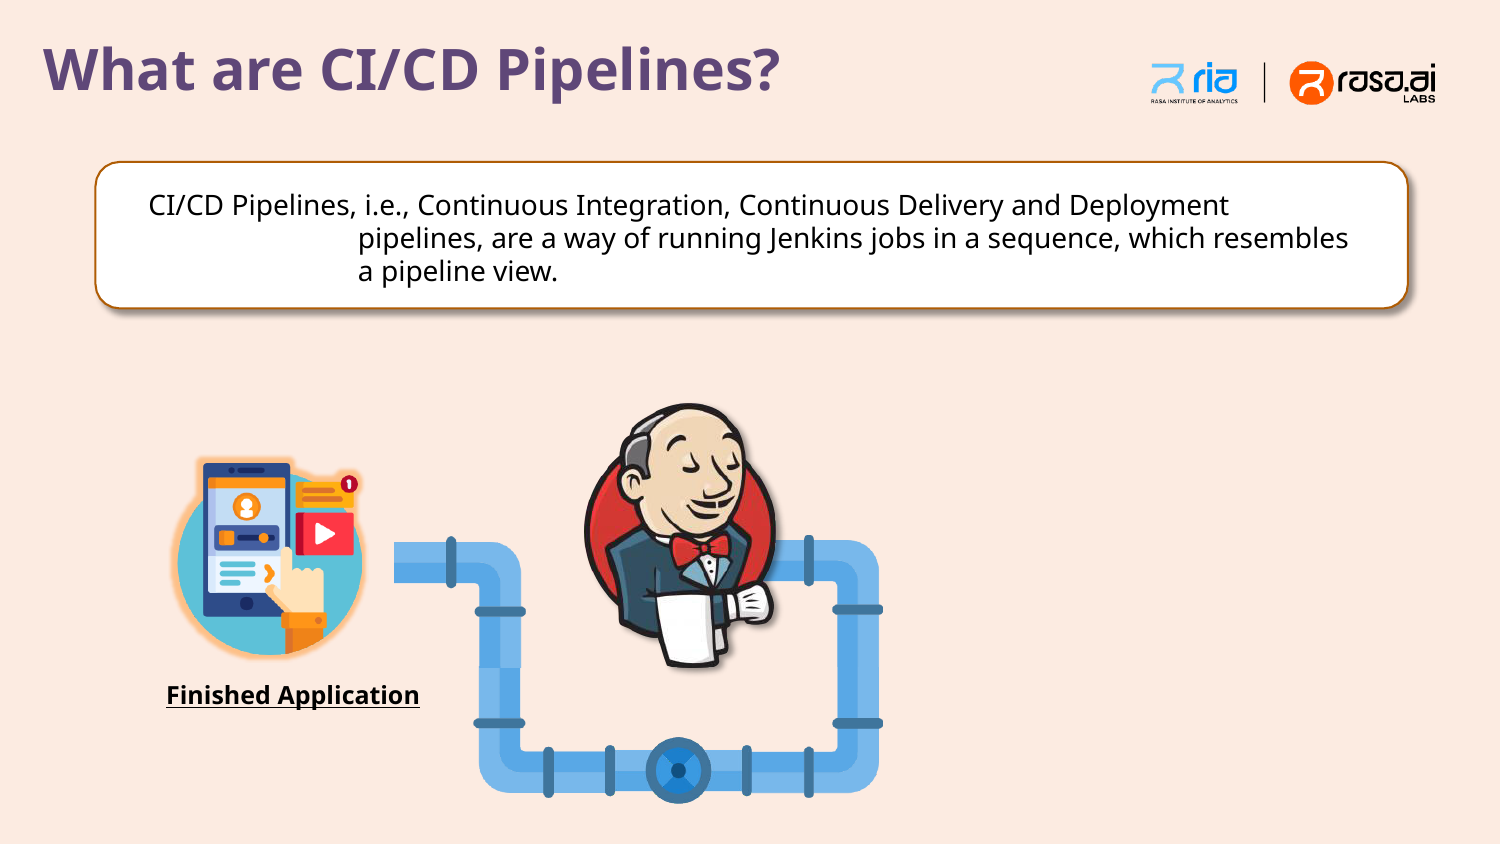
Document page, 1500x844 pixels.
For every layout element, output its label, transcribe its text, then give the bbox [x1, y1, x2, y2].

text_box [91, 159, 1421, 321]
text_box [168, 454, 370, 663]
picture [1149, 59, 1435, 105]
title What are CI/CD Pipelines? [41, 22, 863, 174]
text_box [394, 396, 884, 804]
text_box Finished Application [163, 677, 389, 710]
